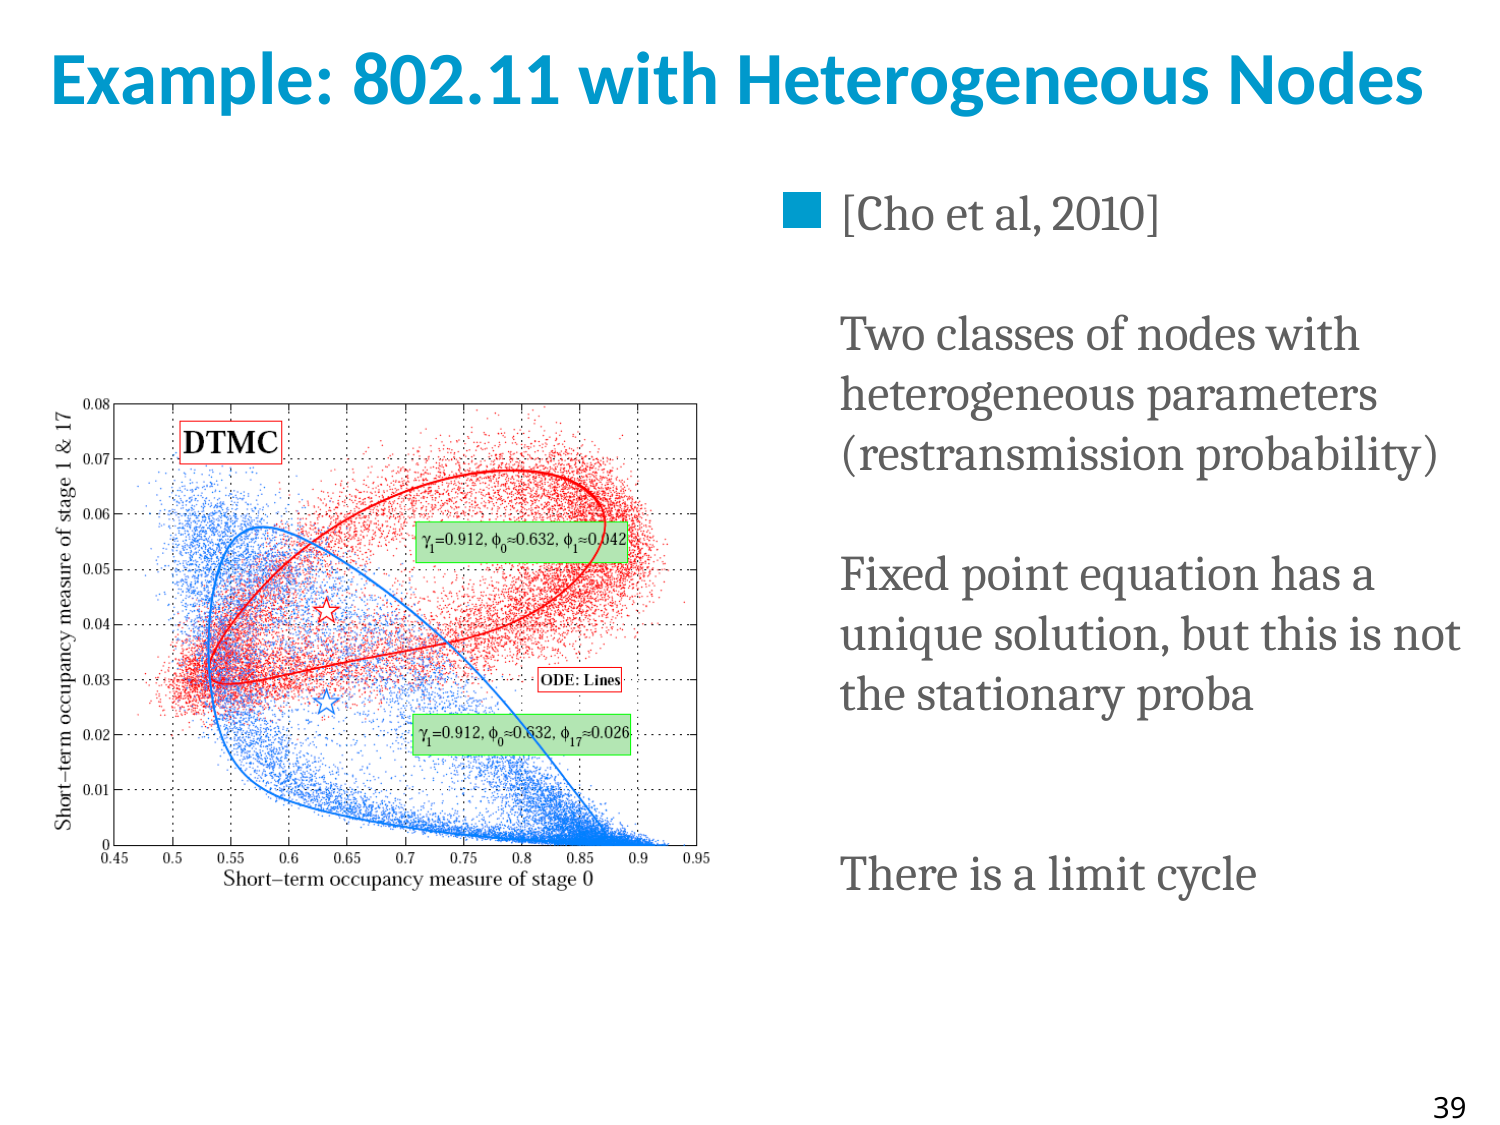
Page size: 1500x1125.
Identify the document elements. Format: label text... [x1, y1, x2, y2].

title Example: 802.11 with Heterogeneous Nodes [17, 0, 1460, 150]
footer 39 [1399, 1082, 1500, 1125]
list [Cho et al, 2010] Two classes of nodes with heterogeneous parameters (restransmission probability) Fixed point equation has a unique solution, but this is not the stationary proba There is a limit cycle [767, 172, 1483, 1107]
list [29, 381, 744, 898]
